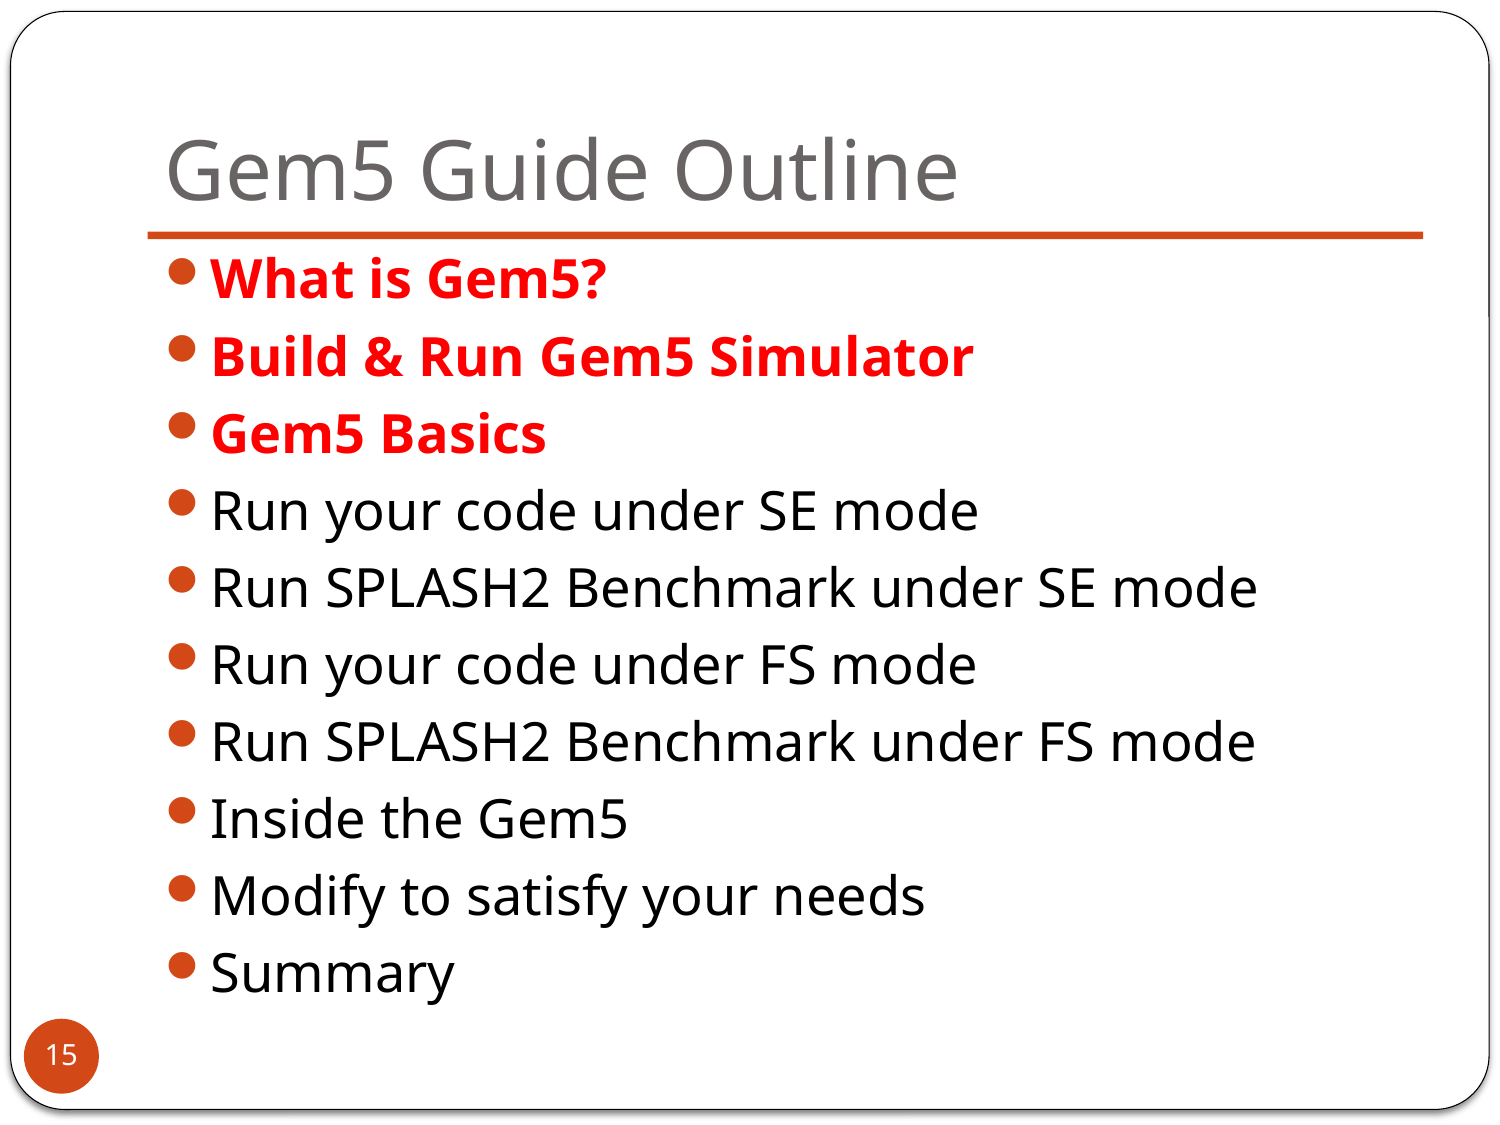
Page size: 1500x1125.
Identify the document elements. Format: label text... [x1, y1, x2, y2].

slide_number 15 [23, 1018, 99, 1094]
list What is Gem5? Build & Run Gem5 Simulator Gem5 Basics Run your code under SE mode Run SPLASH2 Benchmark under SE mode Run your code under FS mode Run SPLASH2 Benchmark under FS mode Inside the Gem5 Modify to satisfy your needs Summary [150, 237, 1425, 1059]
title Gem5 Guide Outline [150, 45, 1425, 233]
